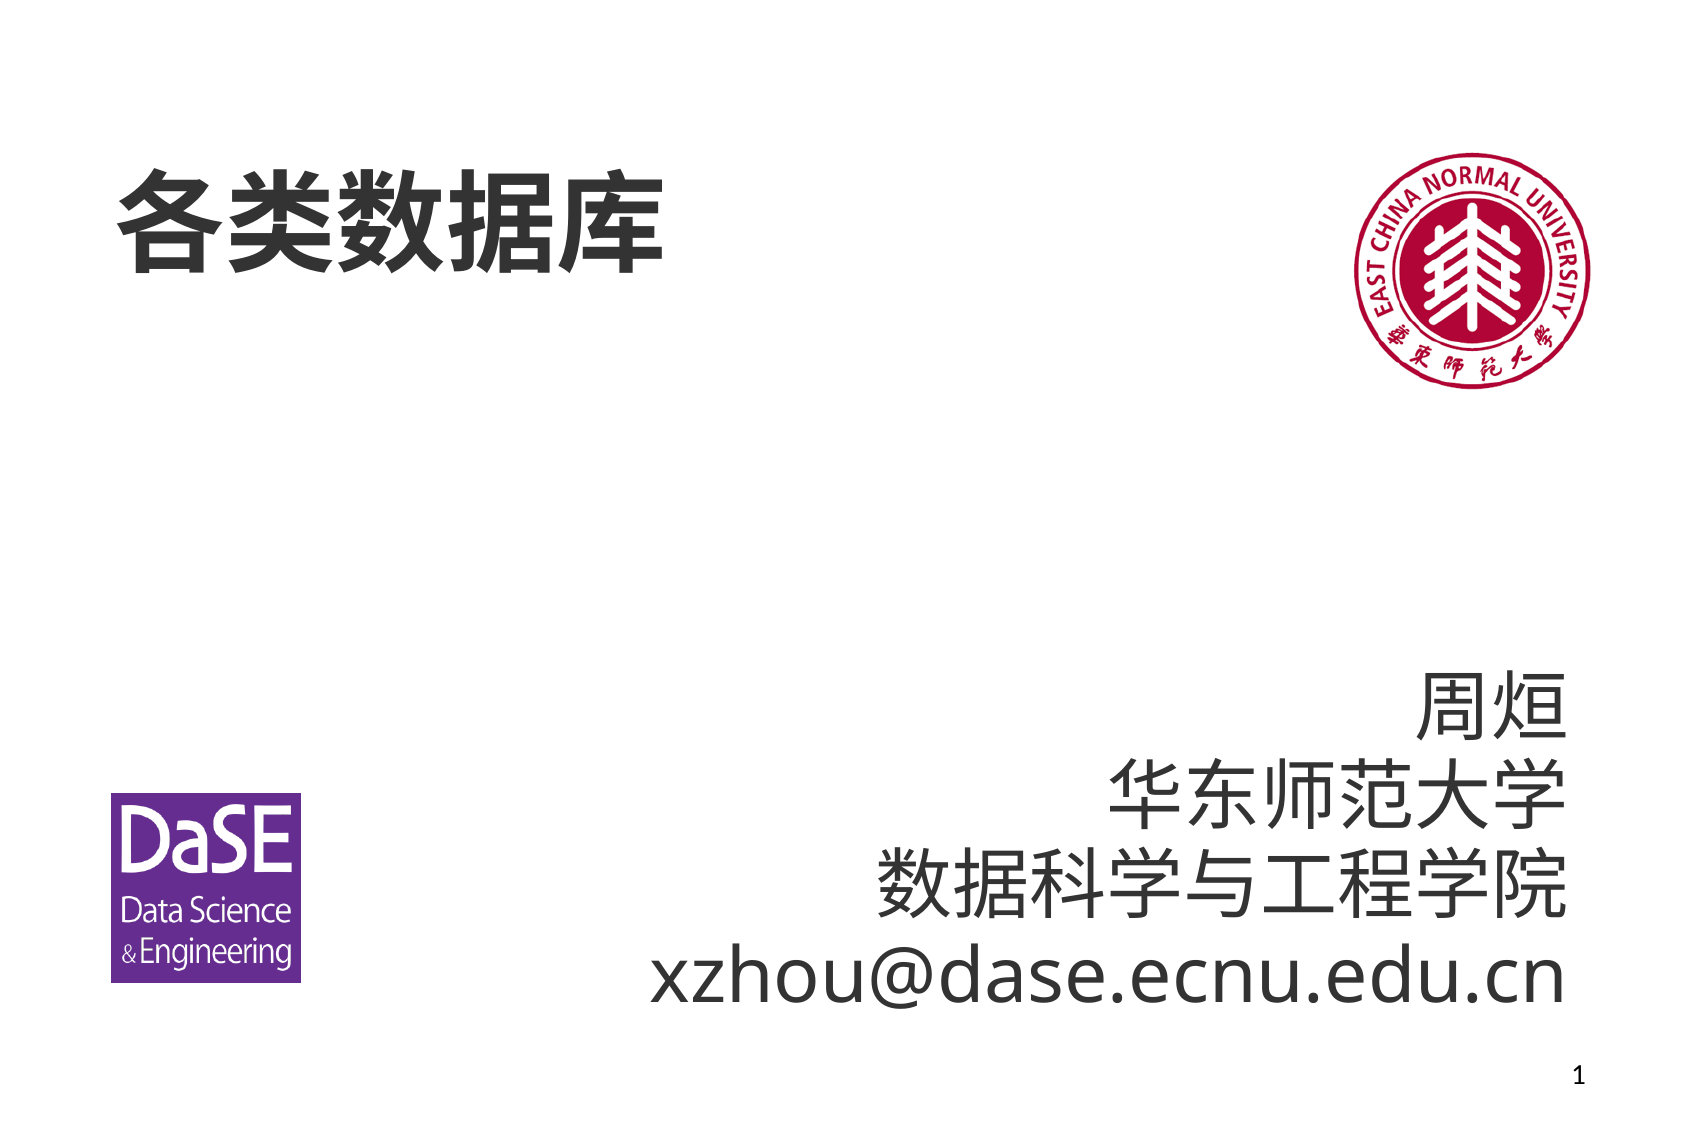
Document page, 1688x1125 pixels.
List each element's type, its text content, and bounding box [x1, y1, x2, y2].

text_box 周烜 华东师范大学 数据科学与工程学院 xzhou@dase.ecnu.edu.cn [477, 462, 1600, 929]
slide_number 1 [1209, 1042, 1604, 1103]
text_box 各类数据库 [84, 138, 1338, 1006]
picture [110, 793, 301, 984]
picture [1337, 137, 1604, 404]
